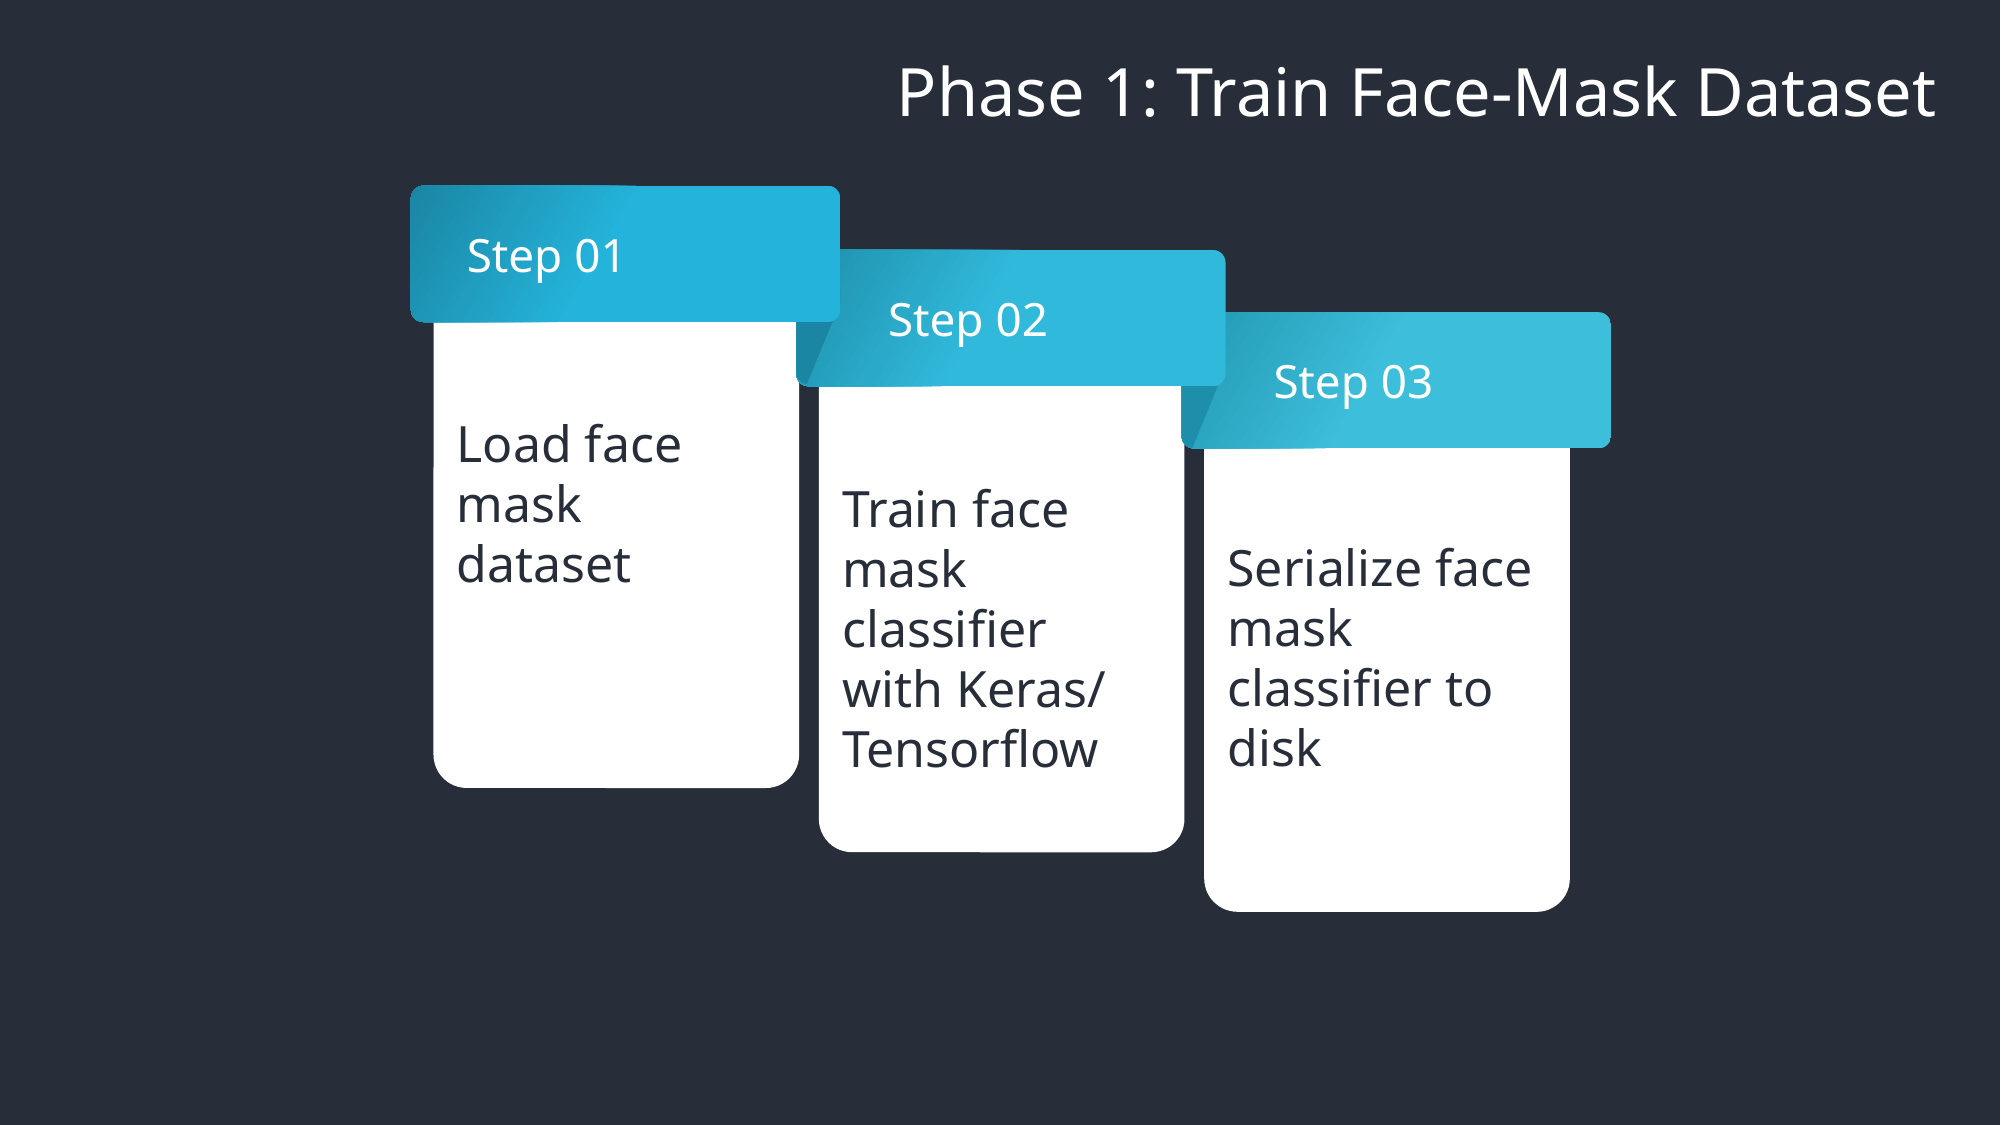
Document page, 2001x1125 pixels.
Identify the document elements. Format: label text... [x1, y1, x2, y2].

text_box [1181, 312, 1611, 449]
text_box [1204, 449, 1570, 912]
text_box Phase 1: Train Face-Mask Dataset [681, 51, 1953, 186]
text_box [433, 323, 800, 789]
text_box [410, 185, 841, 323]
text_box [818, 387, 1185, 853]
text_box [796, 249, 1226, 387]
